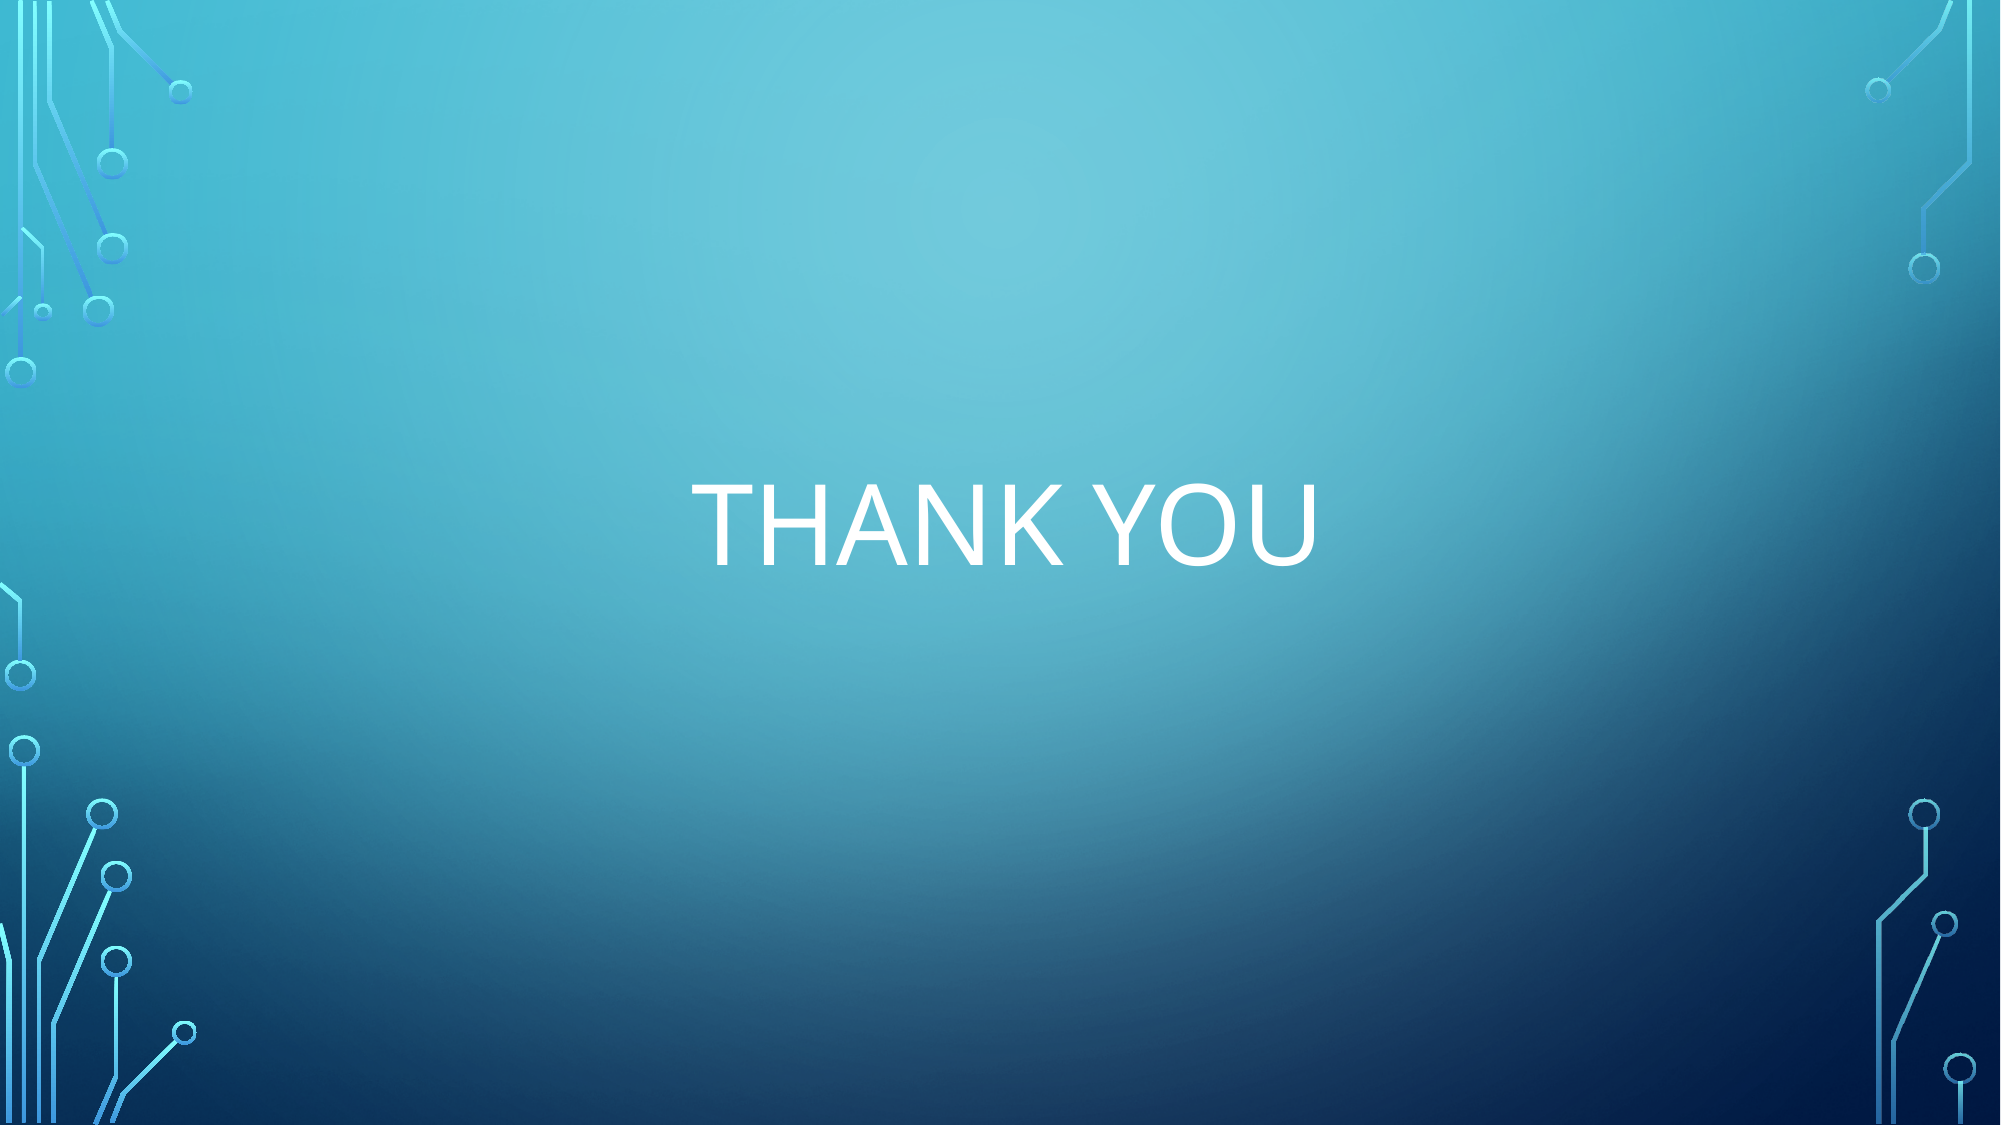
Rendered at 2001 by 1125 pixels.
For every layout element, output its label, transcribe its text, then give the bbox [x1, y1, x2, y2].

title Thank you [442, 222, 1494, 836]
